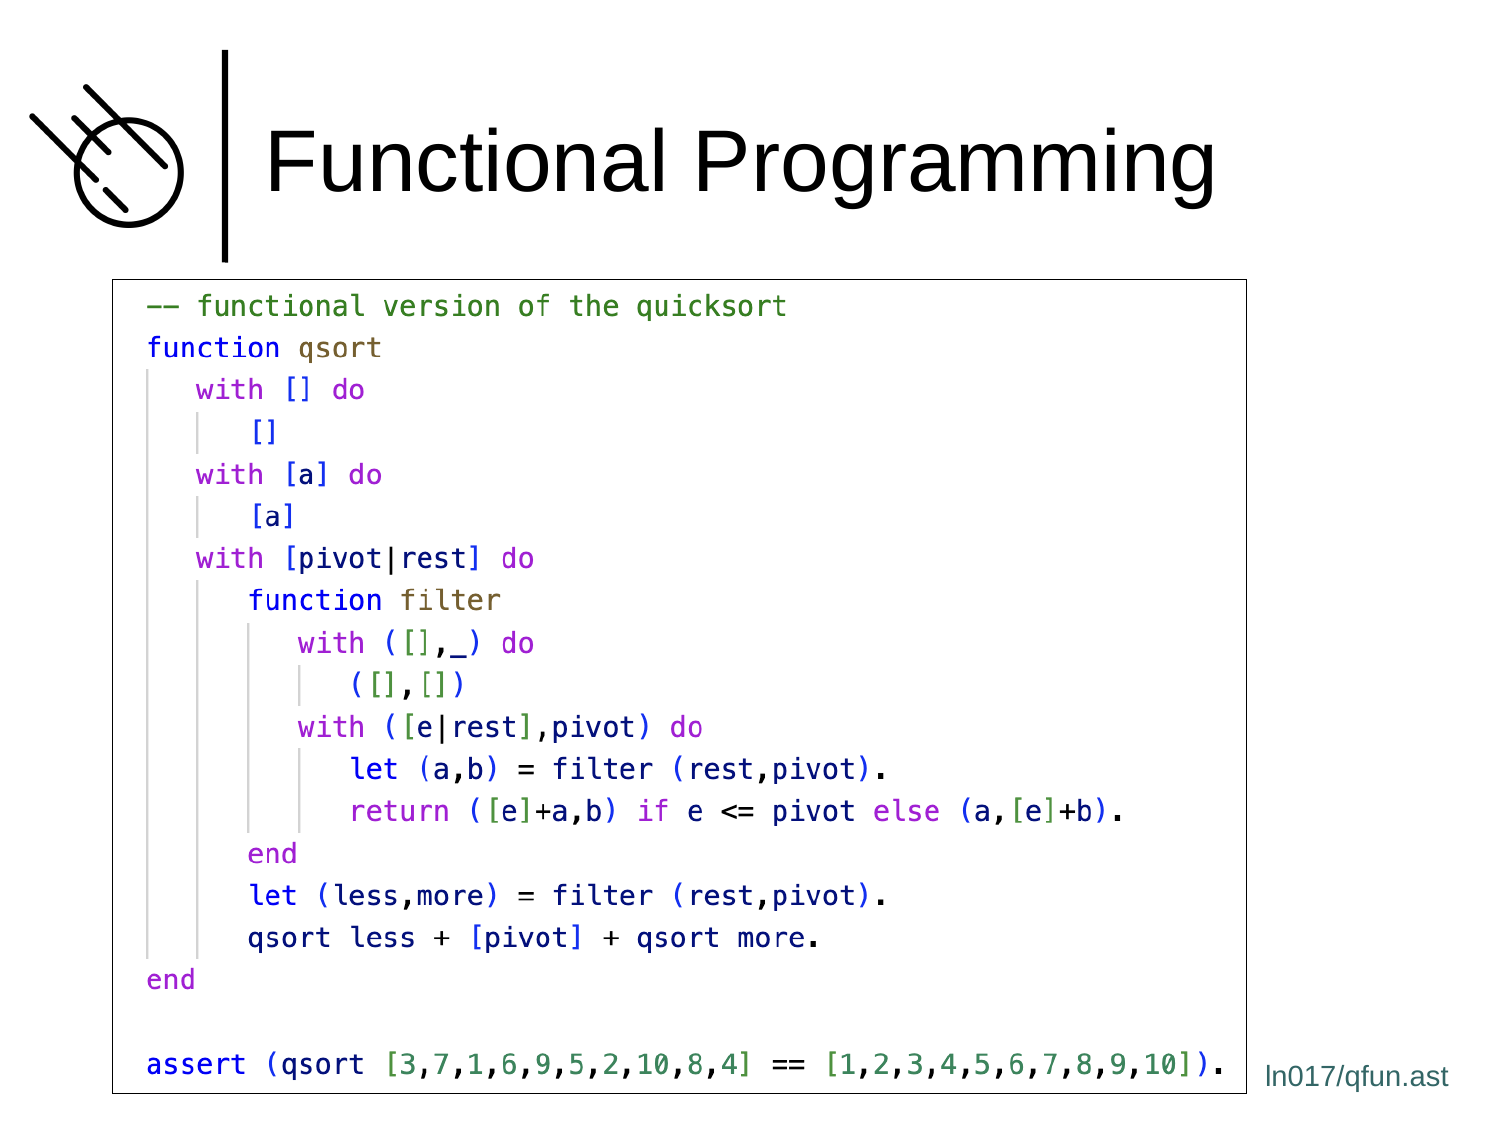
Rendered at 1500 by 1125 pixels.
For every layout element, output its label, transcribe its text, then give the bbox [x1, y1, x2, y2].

picture [112, 279, 1247, 1094]
text_box ln017/qfun.ast [1250, 1049, 1465, 1100]
picture [0, 49, 213, 263]
title Functional Programming [249, 31, 1400, 282]
